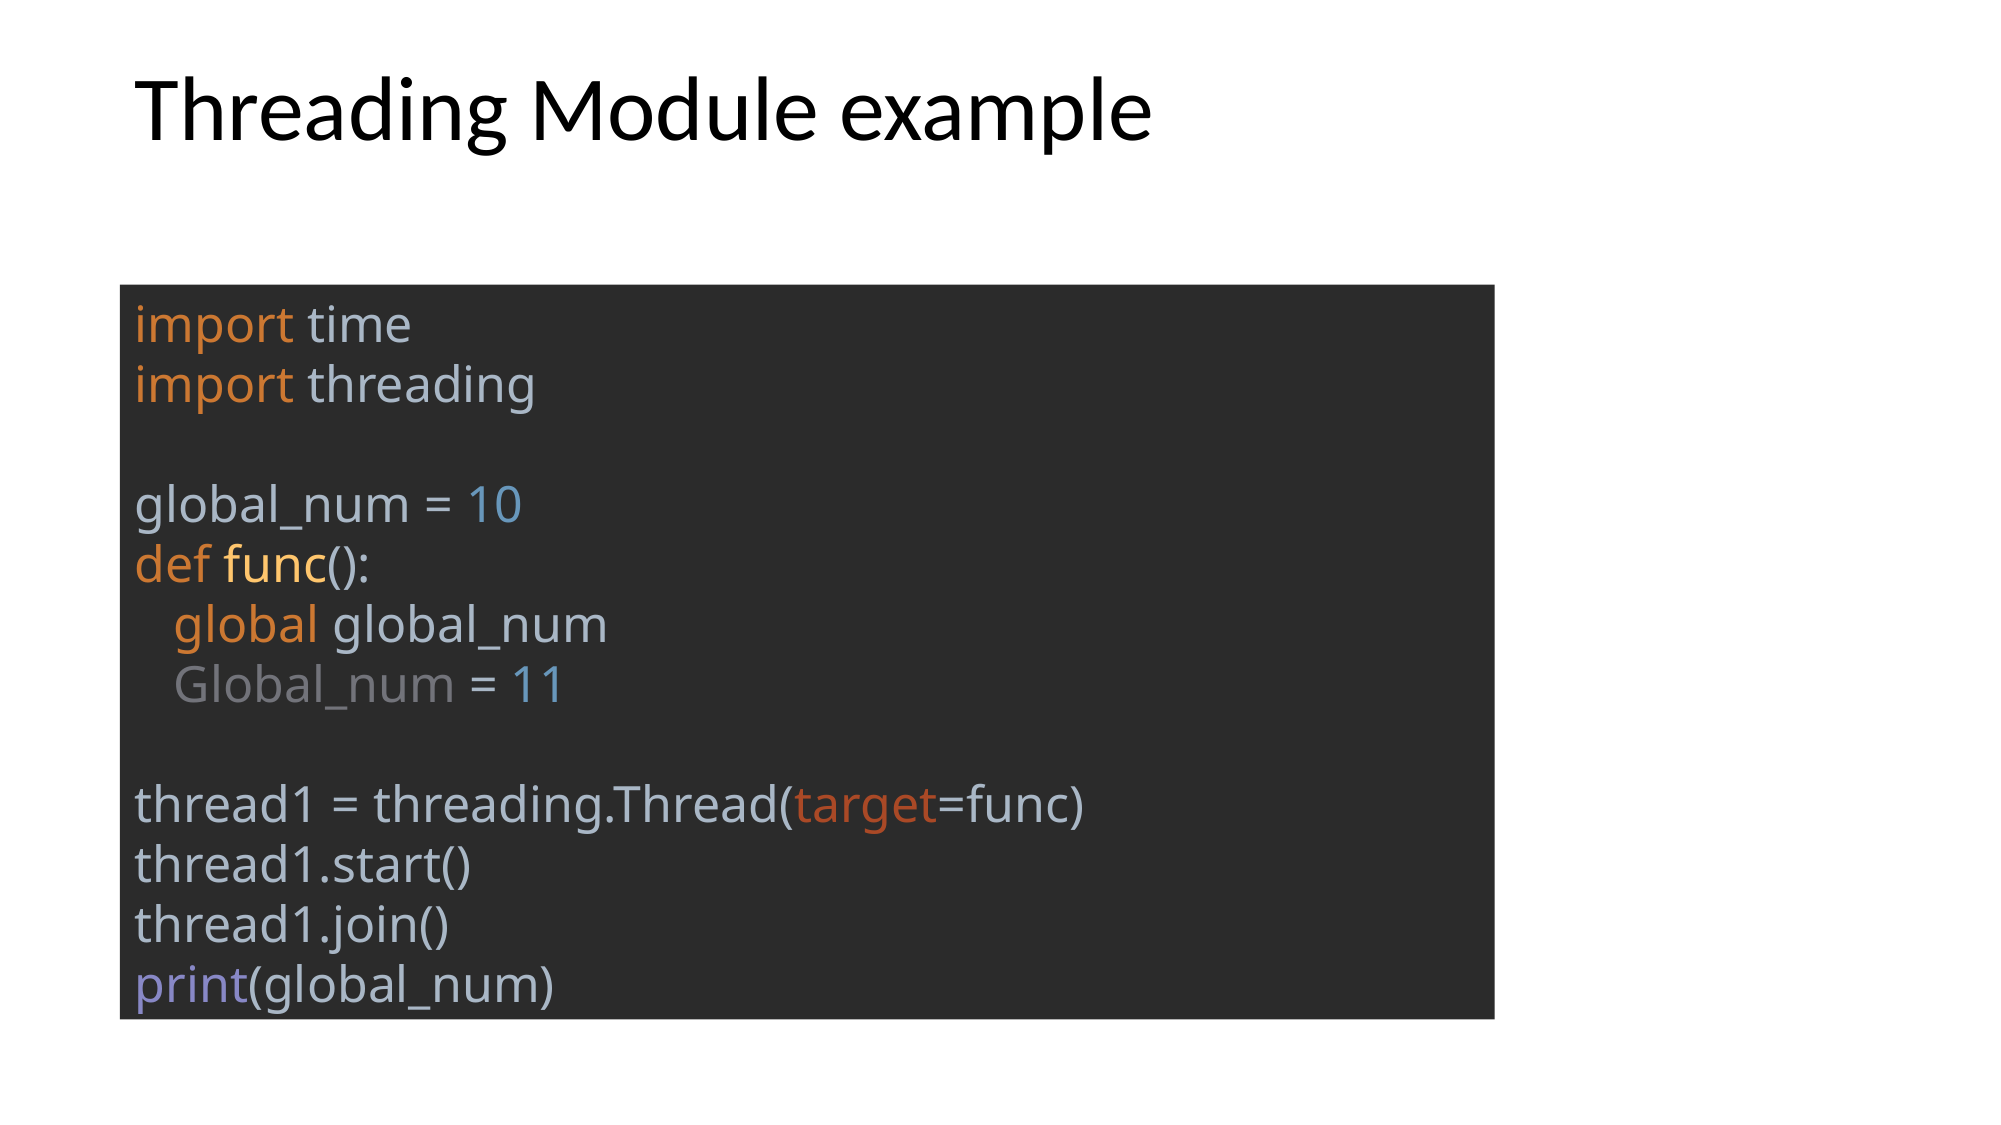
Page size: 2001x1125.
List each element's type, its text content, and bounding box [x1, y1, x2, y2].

text_box import time import threading global_num = 10 def func(): global global_num Global_num = 11 thread1 = threading.Thread(target=func) thread1.start() thread1.join() print(global_num) [119, 284, 1495, 1020]
title Threading Module example [119, 2, 1845, 220]
